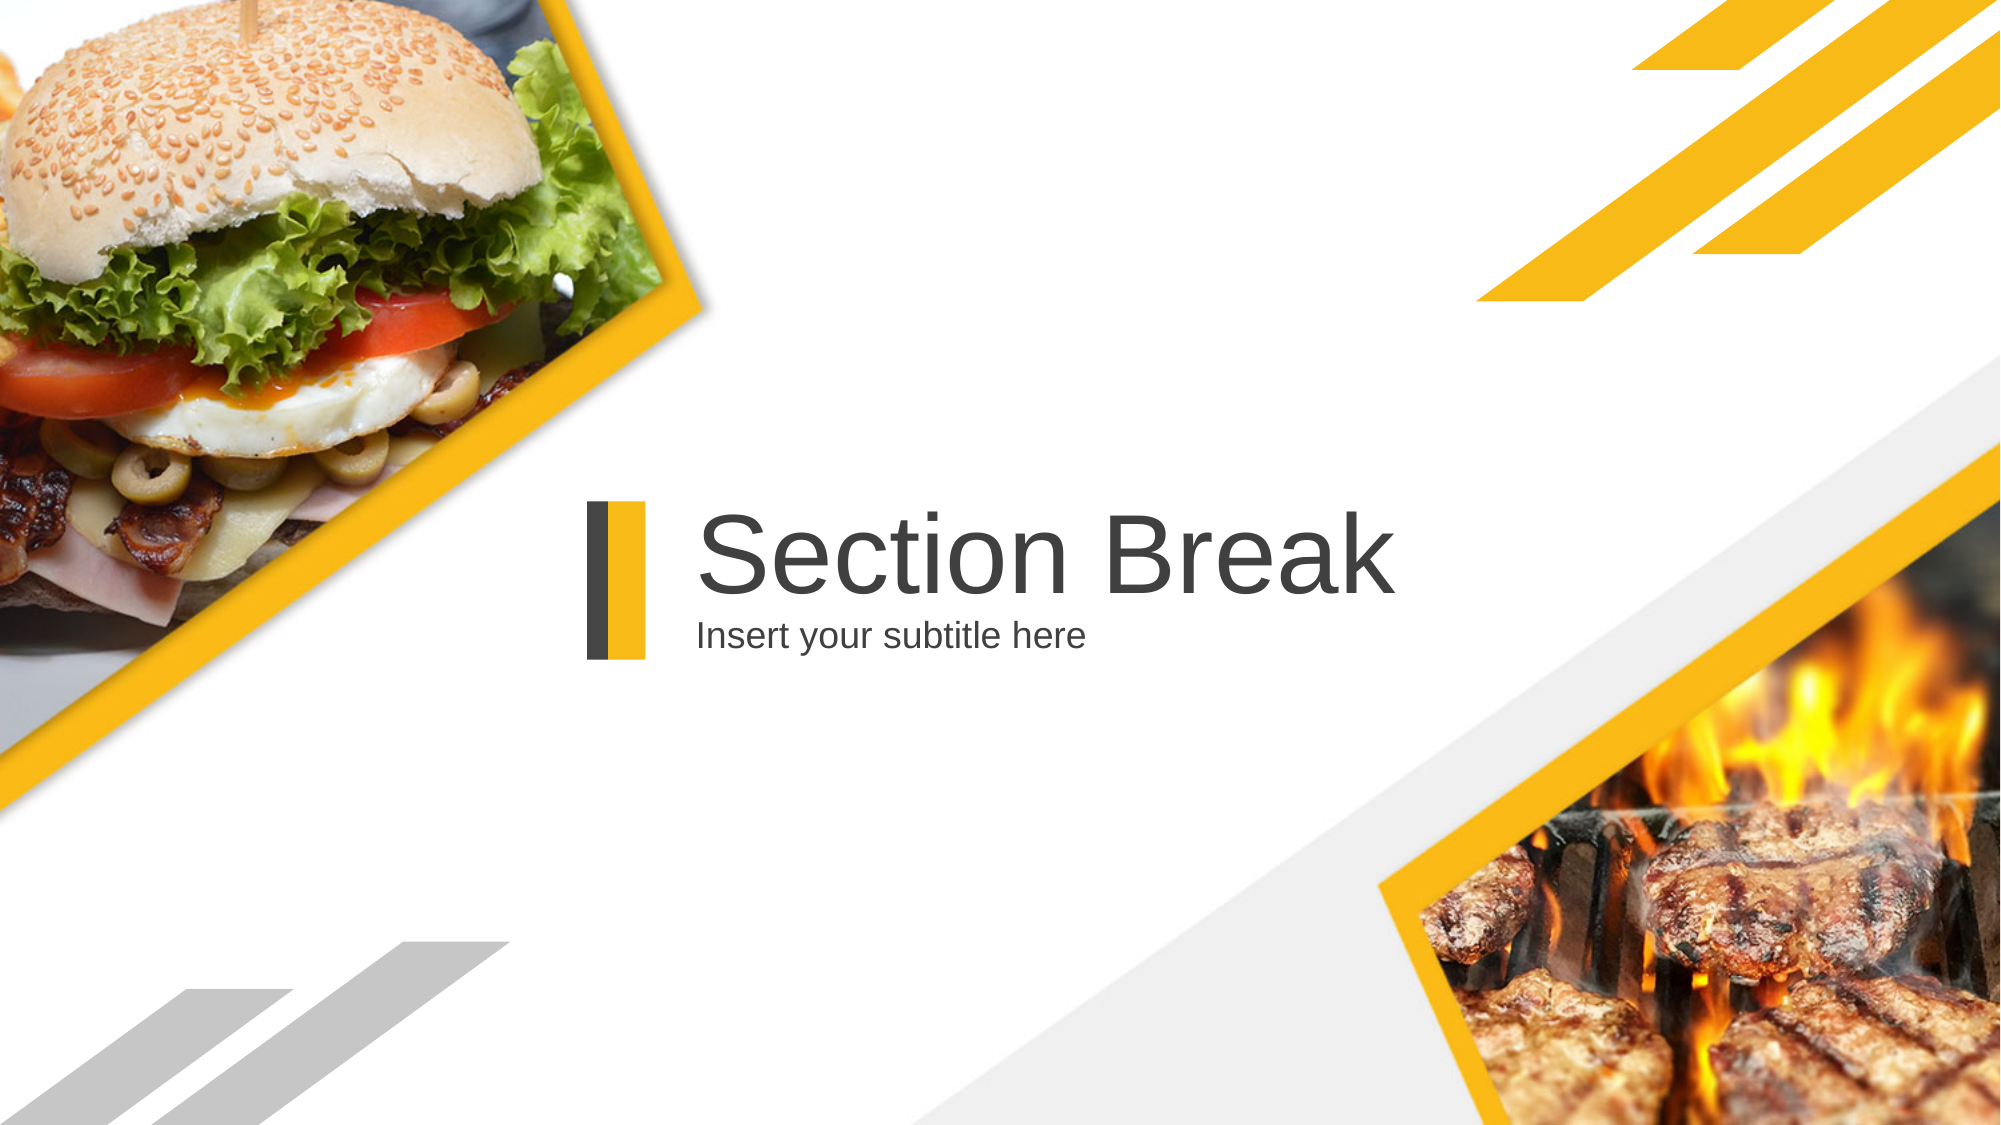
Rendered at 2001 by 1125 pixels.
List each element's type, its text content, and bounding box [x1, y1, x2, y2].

list Section Break [680, 501, 2000, 612]
list Insert your subtitle here [680, 612, 2000, 660]
picture [0, 0, 2001, 1125]
